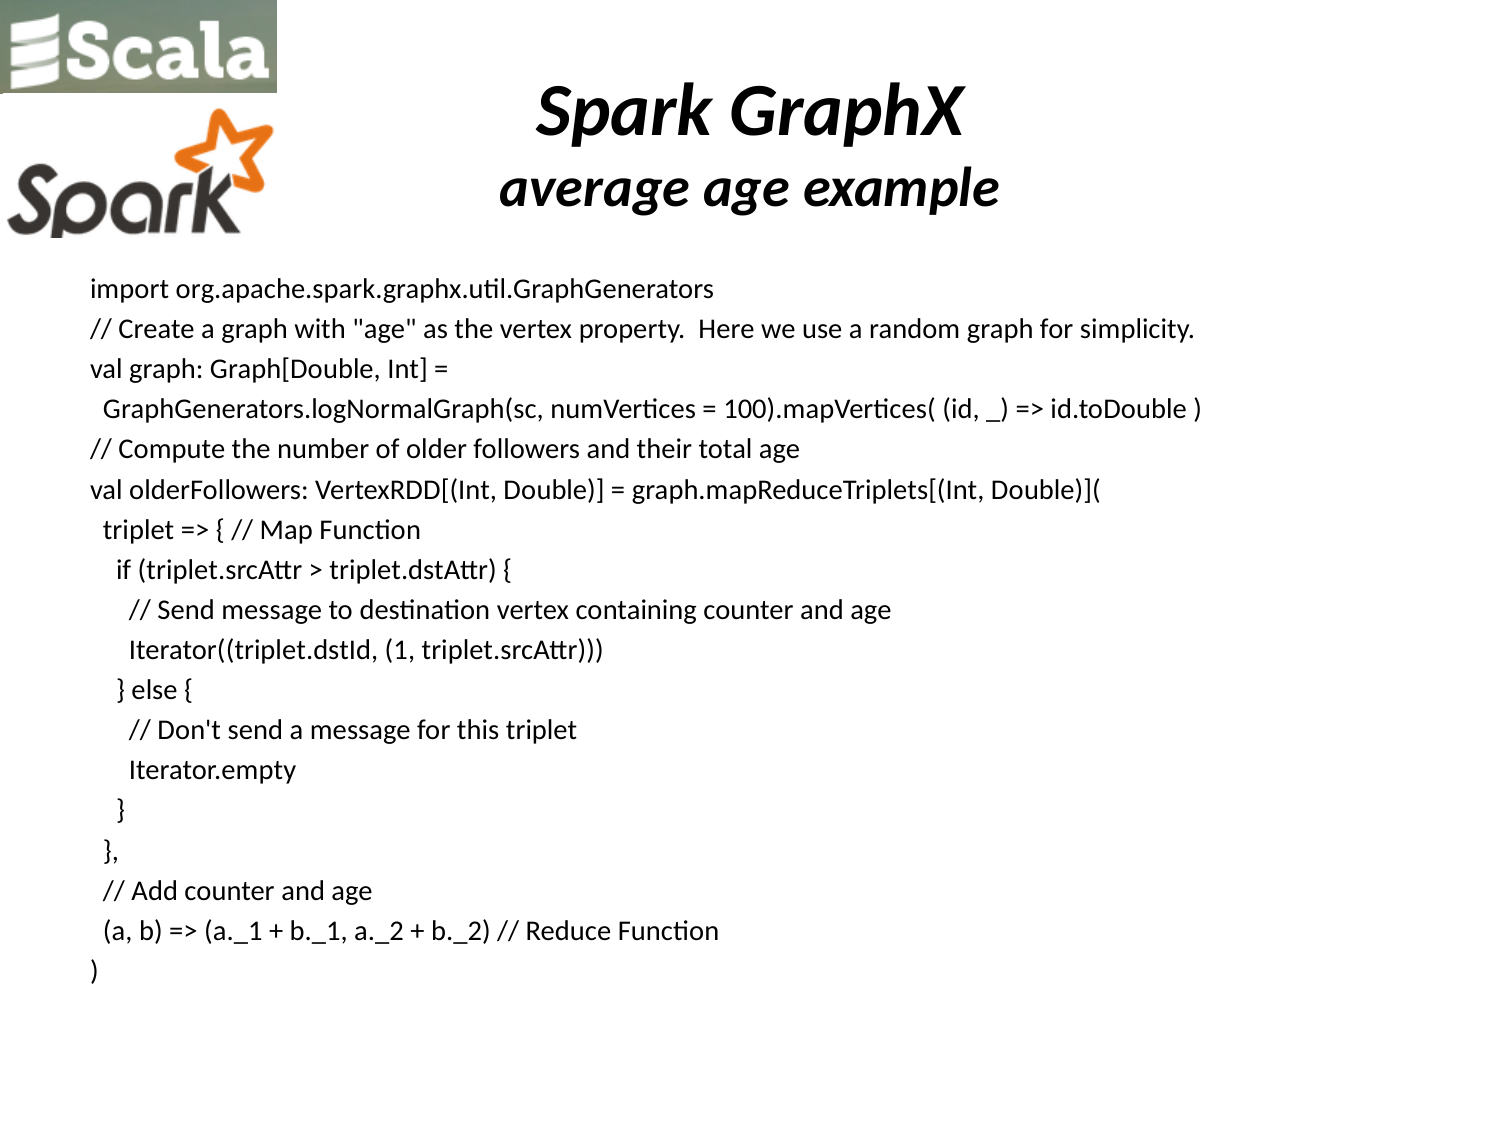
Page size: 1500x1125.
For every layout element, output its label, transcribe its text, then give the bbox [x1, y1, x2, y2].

list import org.apache.spark.graphx.util.GraphGenerators // Create a graph with "age" as the vertex property. Here we use a random graph for simplicity. val graph: Graph[Double, Int] = GraphGenerators.logNormalGraph(sc, numVertices = 100).mapVertices( (id, _) => id.toDouble ) // Compute the number of older followers and their total age val olderFollowers: VertexRDD[(Int, Double)] = graph.mapReduceTriplets[(Int, Double)]( triplet => { // Map Function if (triplet.srcAttr > triplet.dstAttr) { // Send message to destination vertex containing counter and age Iterator((triplet.dstId, (1, triplet.srcAttr))) } else { // Don't send a message for this triplet Iterator.empty } }, // Add counter and age (a, b) => (a._1 + b._1, a._2 + b._2) // Reduce Function ) [75, 262, 1425, 1005]
picture [0, 0, 277, 238]
title Spark GraphX average age example [280, 45, 1425, 233]
